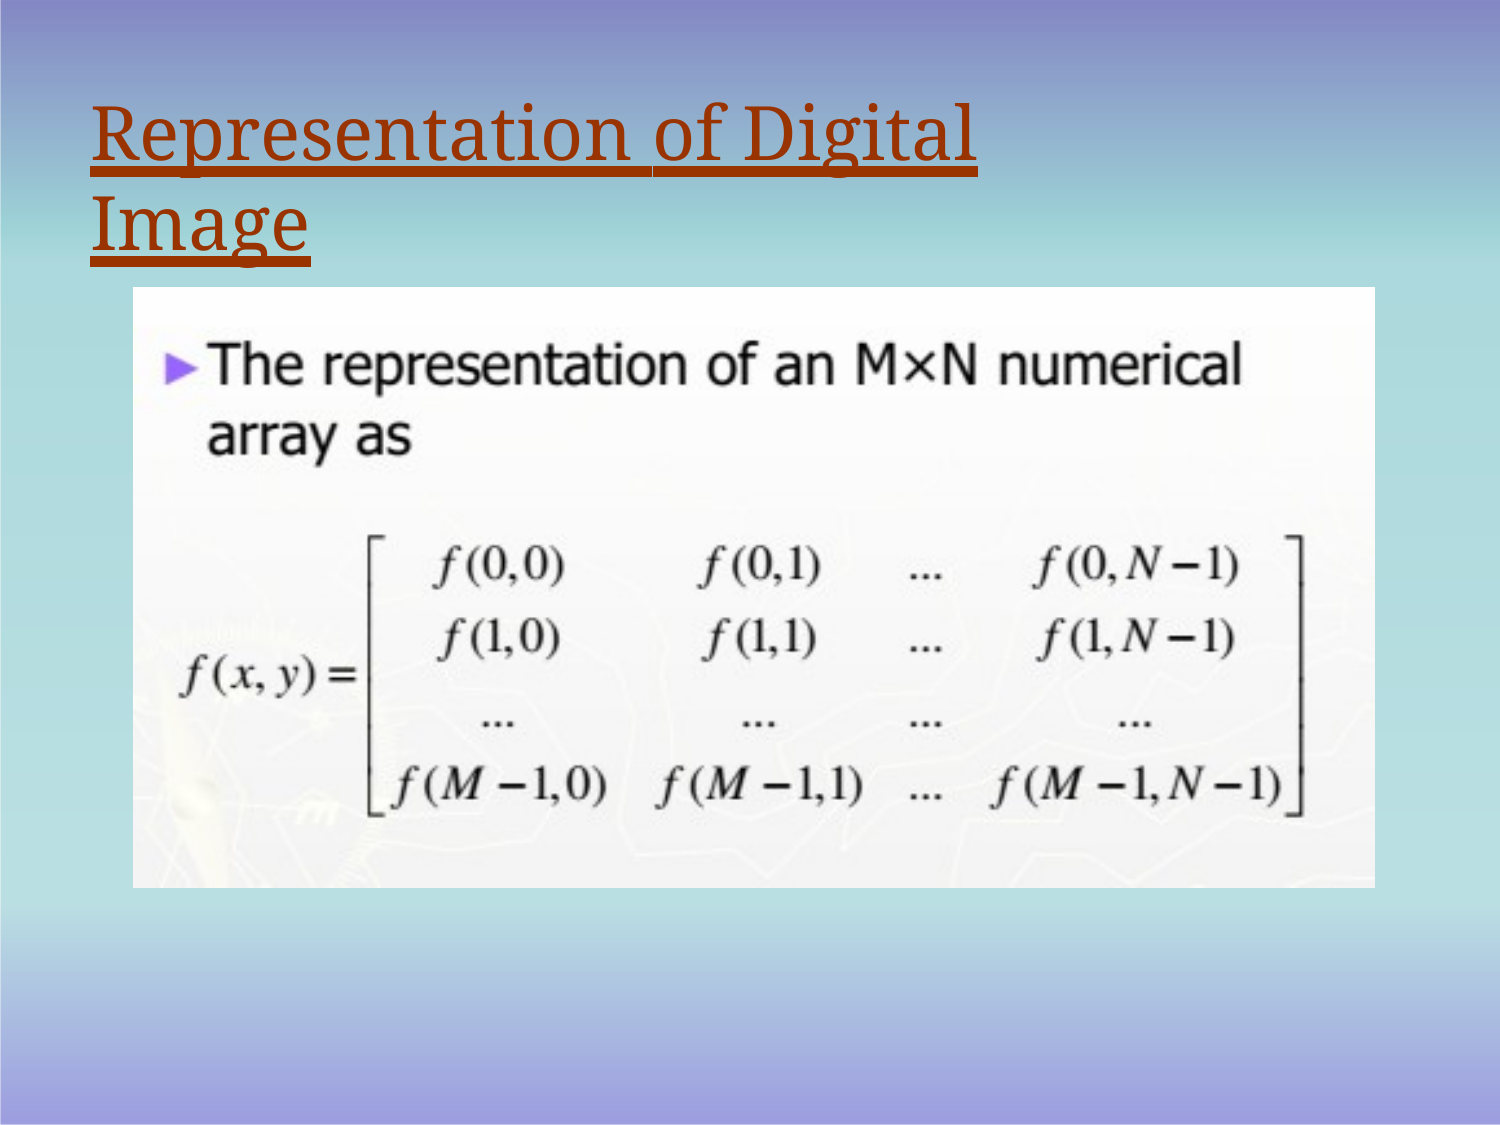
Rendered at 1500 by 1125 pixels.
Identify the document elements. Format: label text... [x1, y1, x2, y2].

picture [0, 0, 1500, 1125]
title Representation of Digital Image [87, 83, 1128, 274]
